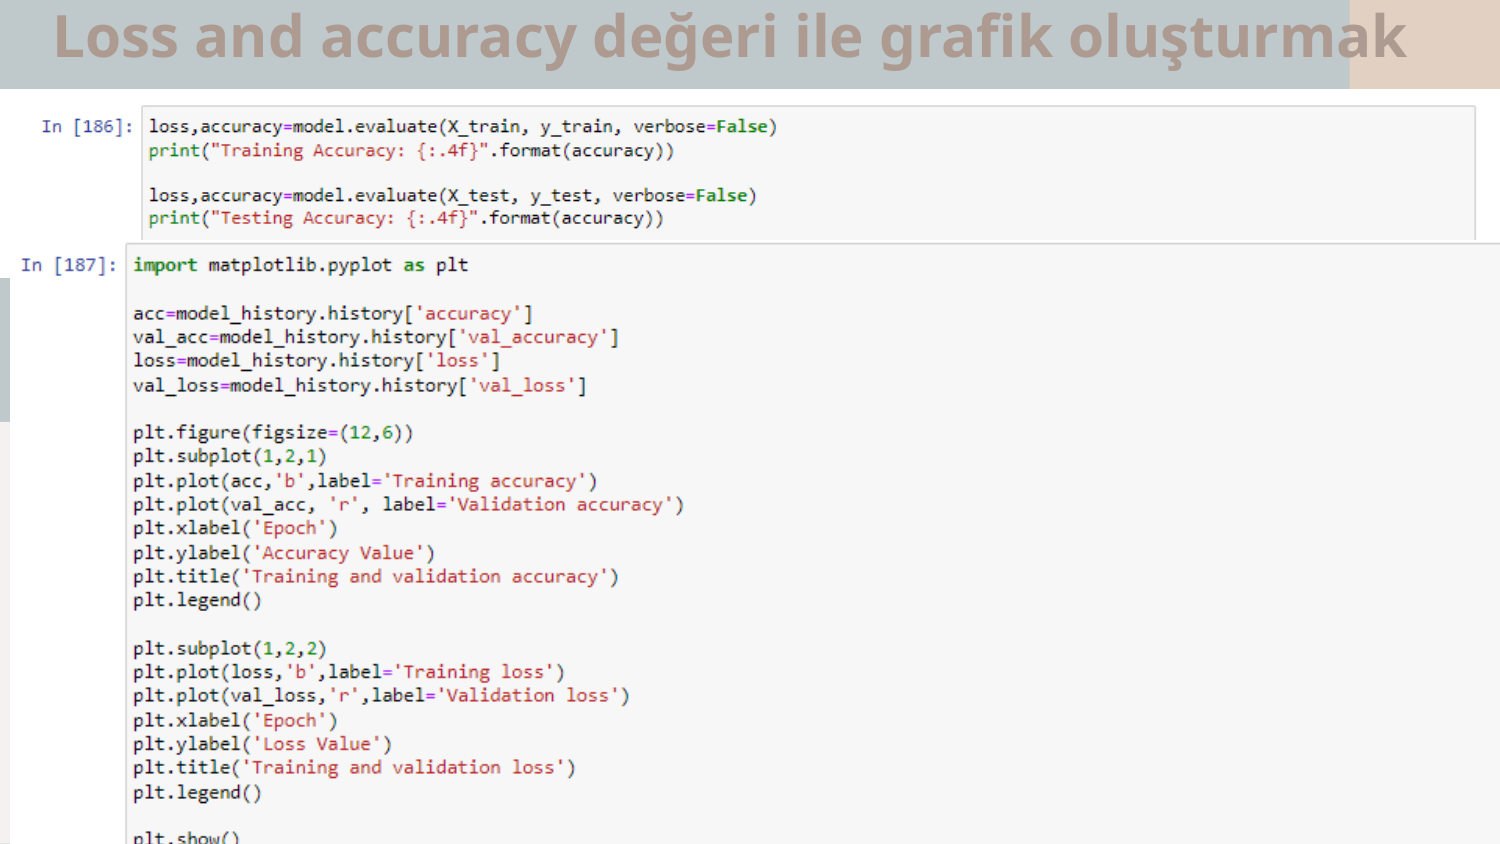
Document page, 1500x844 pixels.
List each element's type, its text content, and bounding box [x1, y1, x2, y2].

title Loss and accuracy değeri ile grafik oluşturmak [52, 4, 1438, 71]
picture [0, 89, 1500, 844]
